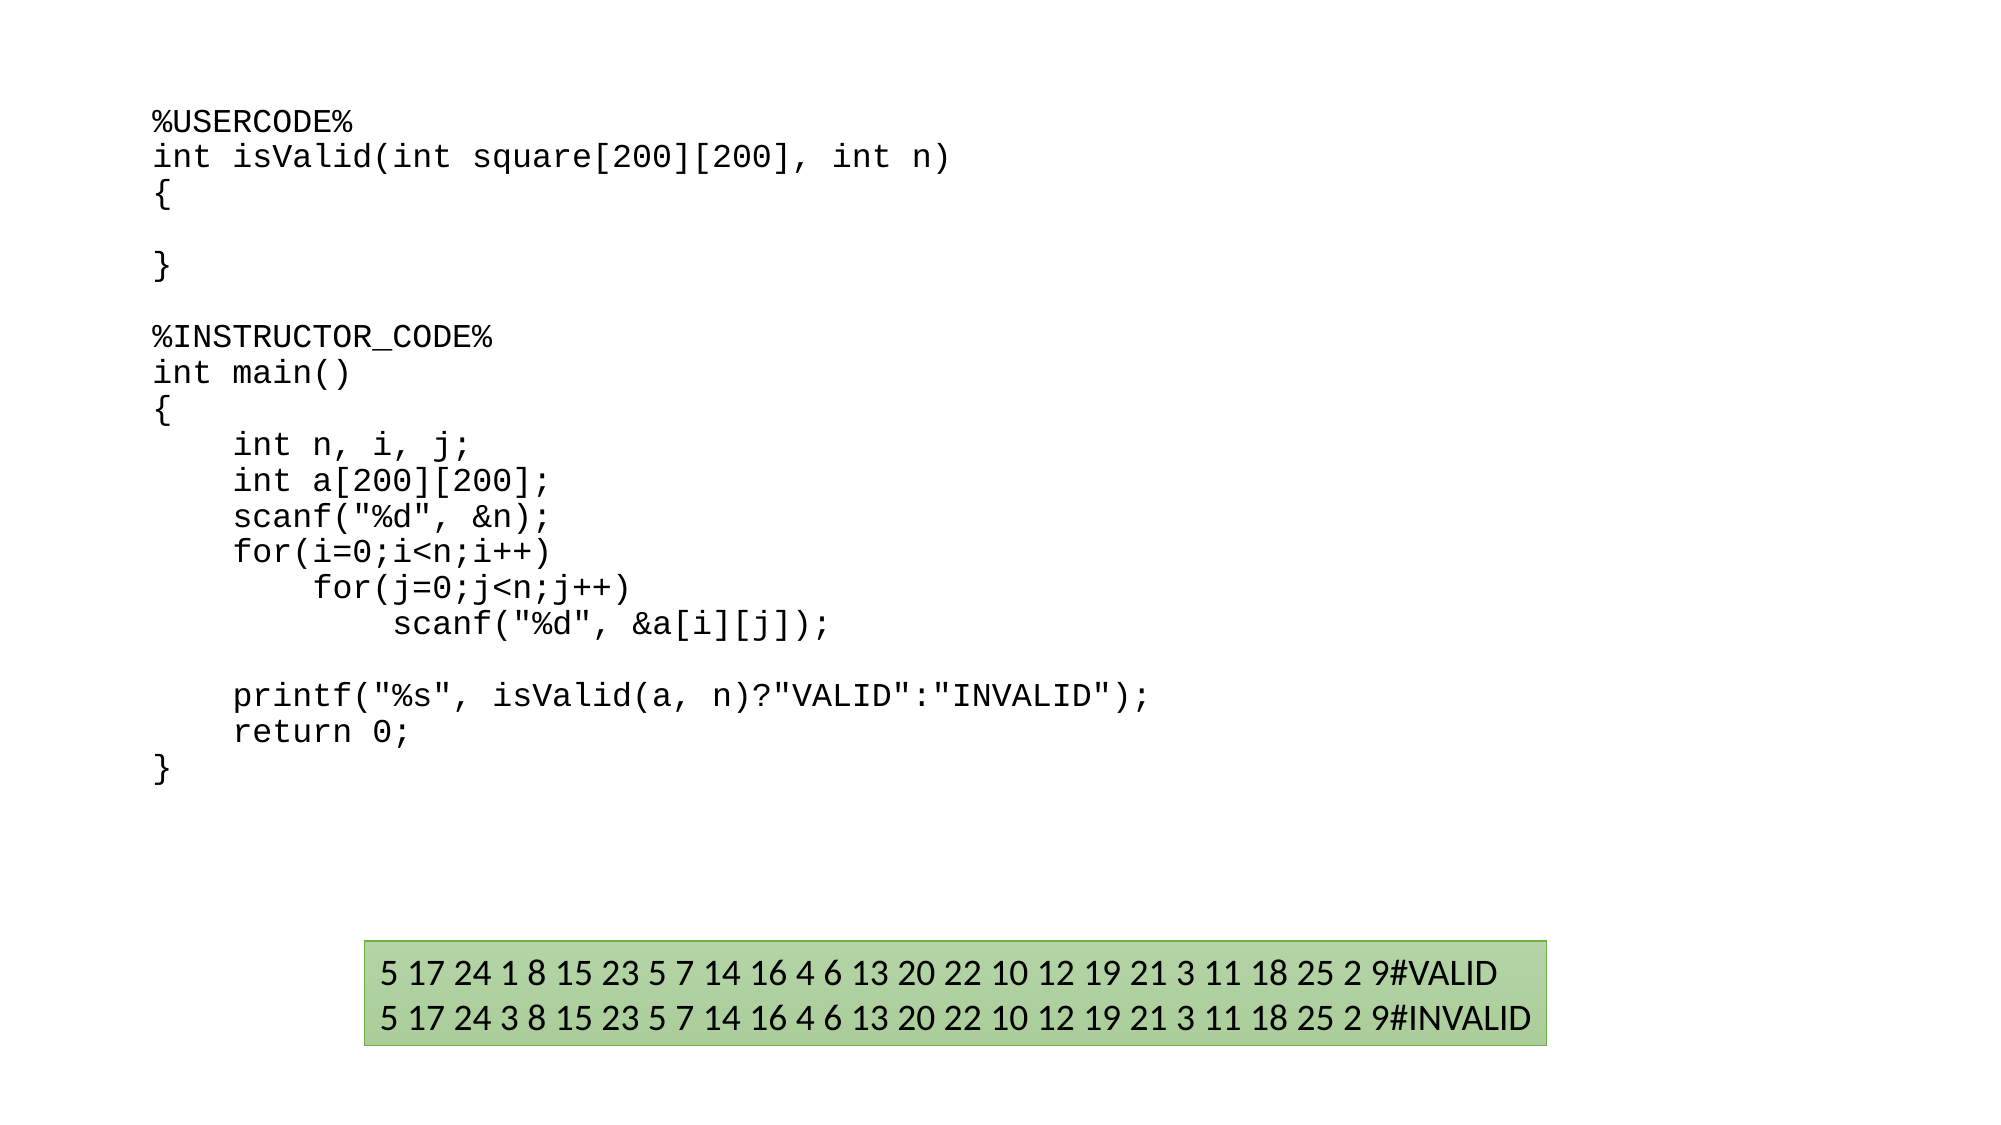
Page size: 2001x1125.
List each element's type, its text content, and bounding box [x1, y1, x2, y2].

text_box 5 17 24 1 8 15 23 5 7 14 16 4 6 13 20 22 10 12 19 21 3 11 18 25 2 9#VALID 5 17 24 3 8 15 23 5 7 14 16 4 6 13 20 22 10 12 19 21 3 11 18 25 2 9#INVALID [364, 940, 1547, 1046]
list %USERCODE% int isValid(int square[200][200], int n) { } %INSTRUCTOR_CODE% int main() { int n, i, j; int a[200][200]; scanf("%d", &n); for(i=0;i<n;i++) for(j=0;j<n;j++) scanf("%d", &a[i][j]); printf("%s", isValid(a, n)?"VALID":"INVALID"); return 0; } [137, 95, 1212, 1014]
